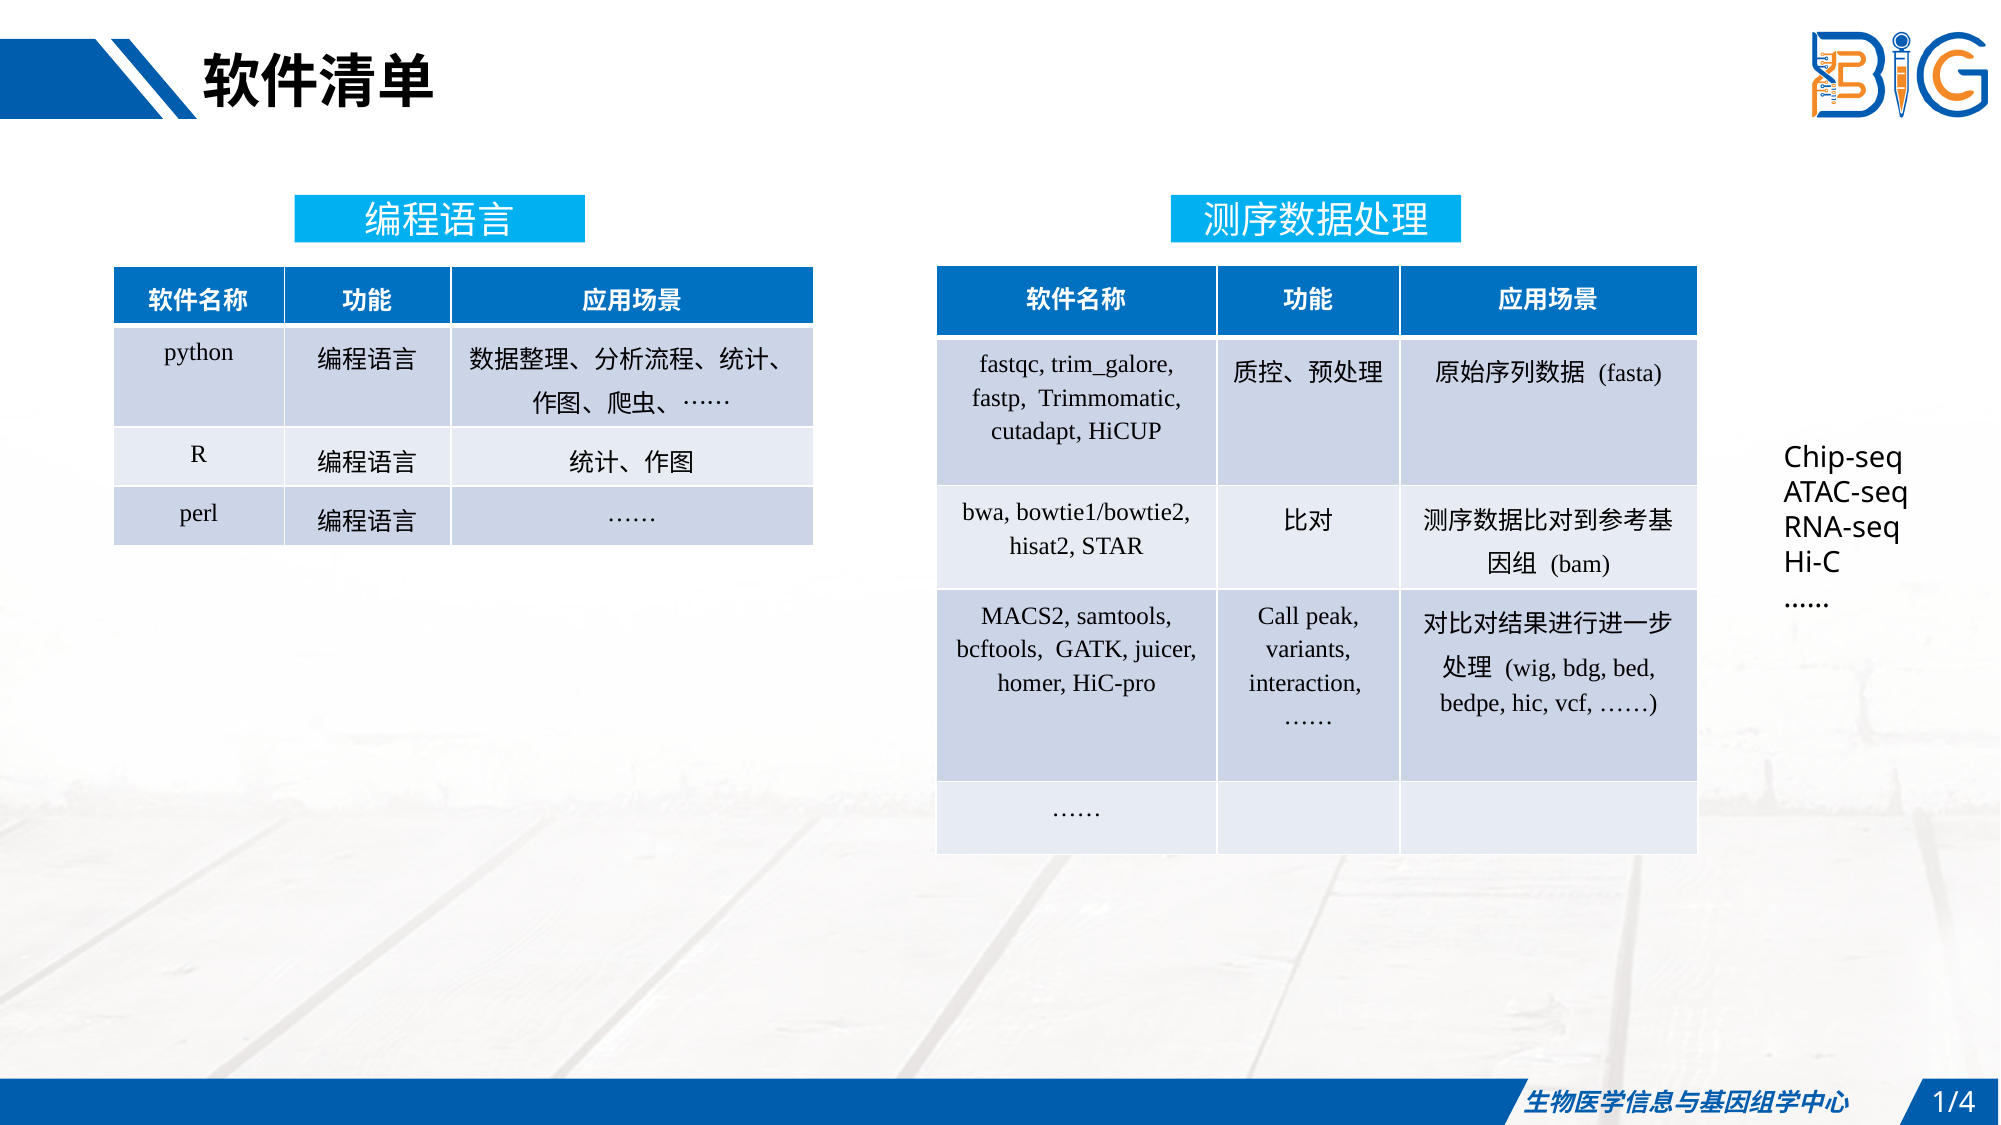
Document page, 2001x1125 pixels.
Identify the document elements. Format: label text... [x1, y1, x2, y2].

table_cell Call peak, variants, interaction, …… [1218, 590, 1399, 781]
table_cell [1401, 782, 1697, 854]
table_cell 编程语言 [285, 487, 450, 545]
table_cell 比对 [1218, 486, 1399, 588]
text_box 1/4 [1916, 1075, 1999, 1125]
table_header 软件名称 [937, 266, 1216, 335]
table_cell MACS2, samtools, bcftools, GATK, juicer, homer, HiC-pro [937, 590, 1216, 781]
table_header 功能 [285, 267, 450, 323]
table_cell 质控、预处理 [1218, 340, 1399, 485]
table_header 软件名称 [114, 267, 284, 323]
table_header 应用场景 [1401, 266, 1697, 335]
table_header 功能 [1218, 266, 1399, 335]
text_box 软件清单 [187, 36, 772, 122]
picture [0, 0, 2001, 1125]
table_cell …… [937, 782, 1216, 854]
table_cell R [114, 428, 284, 485]
table_header 应用场景 [452, 267, 813, 323]
text_box 编程语言 [293, 194, 586, 243]
table_cell 原始序列数据 (fasta) [1401, 340, 1697, 485]
table_cell 统计、作图 [452, 428, 813, 485]
text_box Chip-seq ATAC-seq RNA-seq Hi-C …… [1768, 431, 1947, 621]
table_cell 对比对结果进行进一步处理 (wig, bdg, bed, bedpe, hic, vcf, ……) [1401, 590, 1697, 781]
table_cell 数据整理、分析流程、统计、作图、爬虫、…… [452, 328, 813, 426]
table_cell 编程语言 [285, 428, 450, 485]
table_cell 测序数据比对到参考基因组 (bam) [1401, 486, 1697, 588]
table_cell perl [114, 487, 284, 545]
table_cell python [114, 328, 284, 426]
table_cell [1218, 782, 1399, 854]
table_cell bwa, bowtie1/bowtie2, hisat2, STAR [937, 486, 1216, 588]
text_box 测序数据处理 [1170, 194, 1462, 243]
table_cell …… [452, 487, 813, 545]
table_cell fastqc, trim_galore, fastp, Trimmomatic, cutadapt, HiCUP [937, 340, 1216, 485]
table_cell 编程语言 [285, 328, 450, 426]
